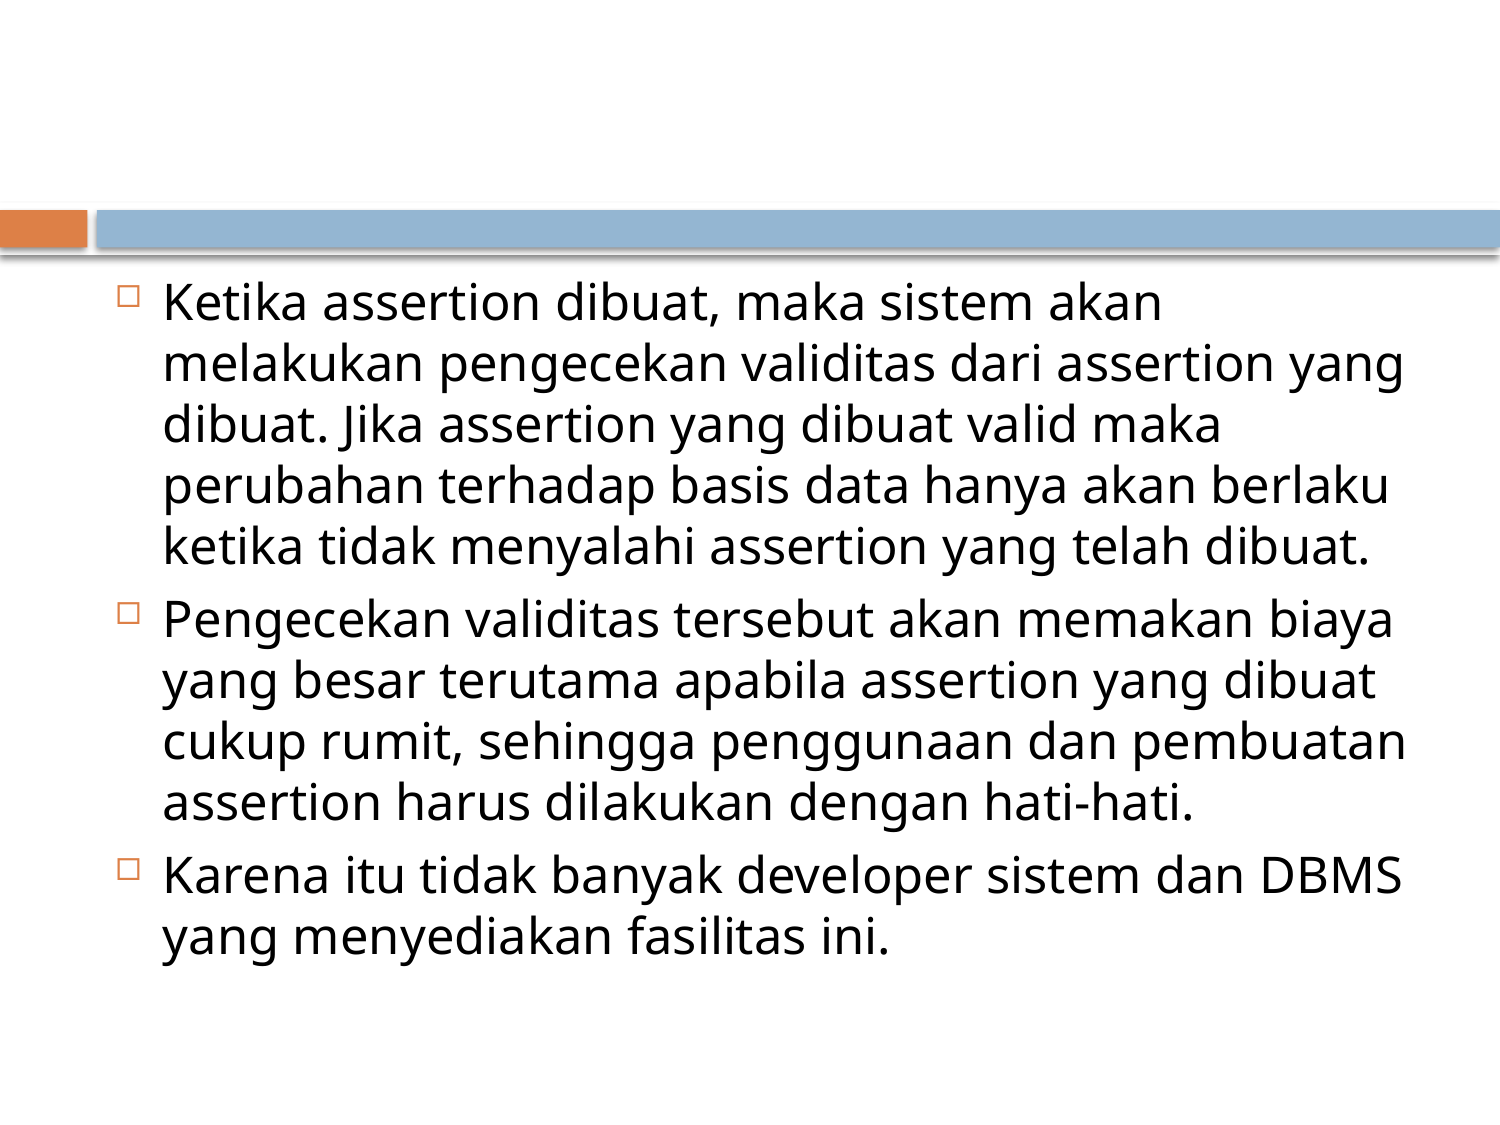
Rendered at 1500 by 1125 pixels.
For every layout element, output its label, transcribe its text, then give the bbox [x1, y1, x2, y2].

list Ketika assertion dibuat, maka sistem akan melakukan pengecekan validitas dari assertion yang dibuat. Jika assertion yang dibuat valid maka perubahan terhadap basis data hanya akan berlaku ketika tidak menyalahi assertion yang telah dibuat. Pengecekan validitas tersebut akan memakan biaya yang besar terutama apabila assertion yang dibuat cukup rumit, sehingga penggunaan dan pembuatan assertion harus dilakukan dengan hati-hati. Karena itu tidak banyak developer sistem dan DBMS yang menyediakan fasilitas ini. [100, 262, 1438, 1000]
